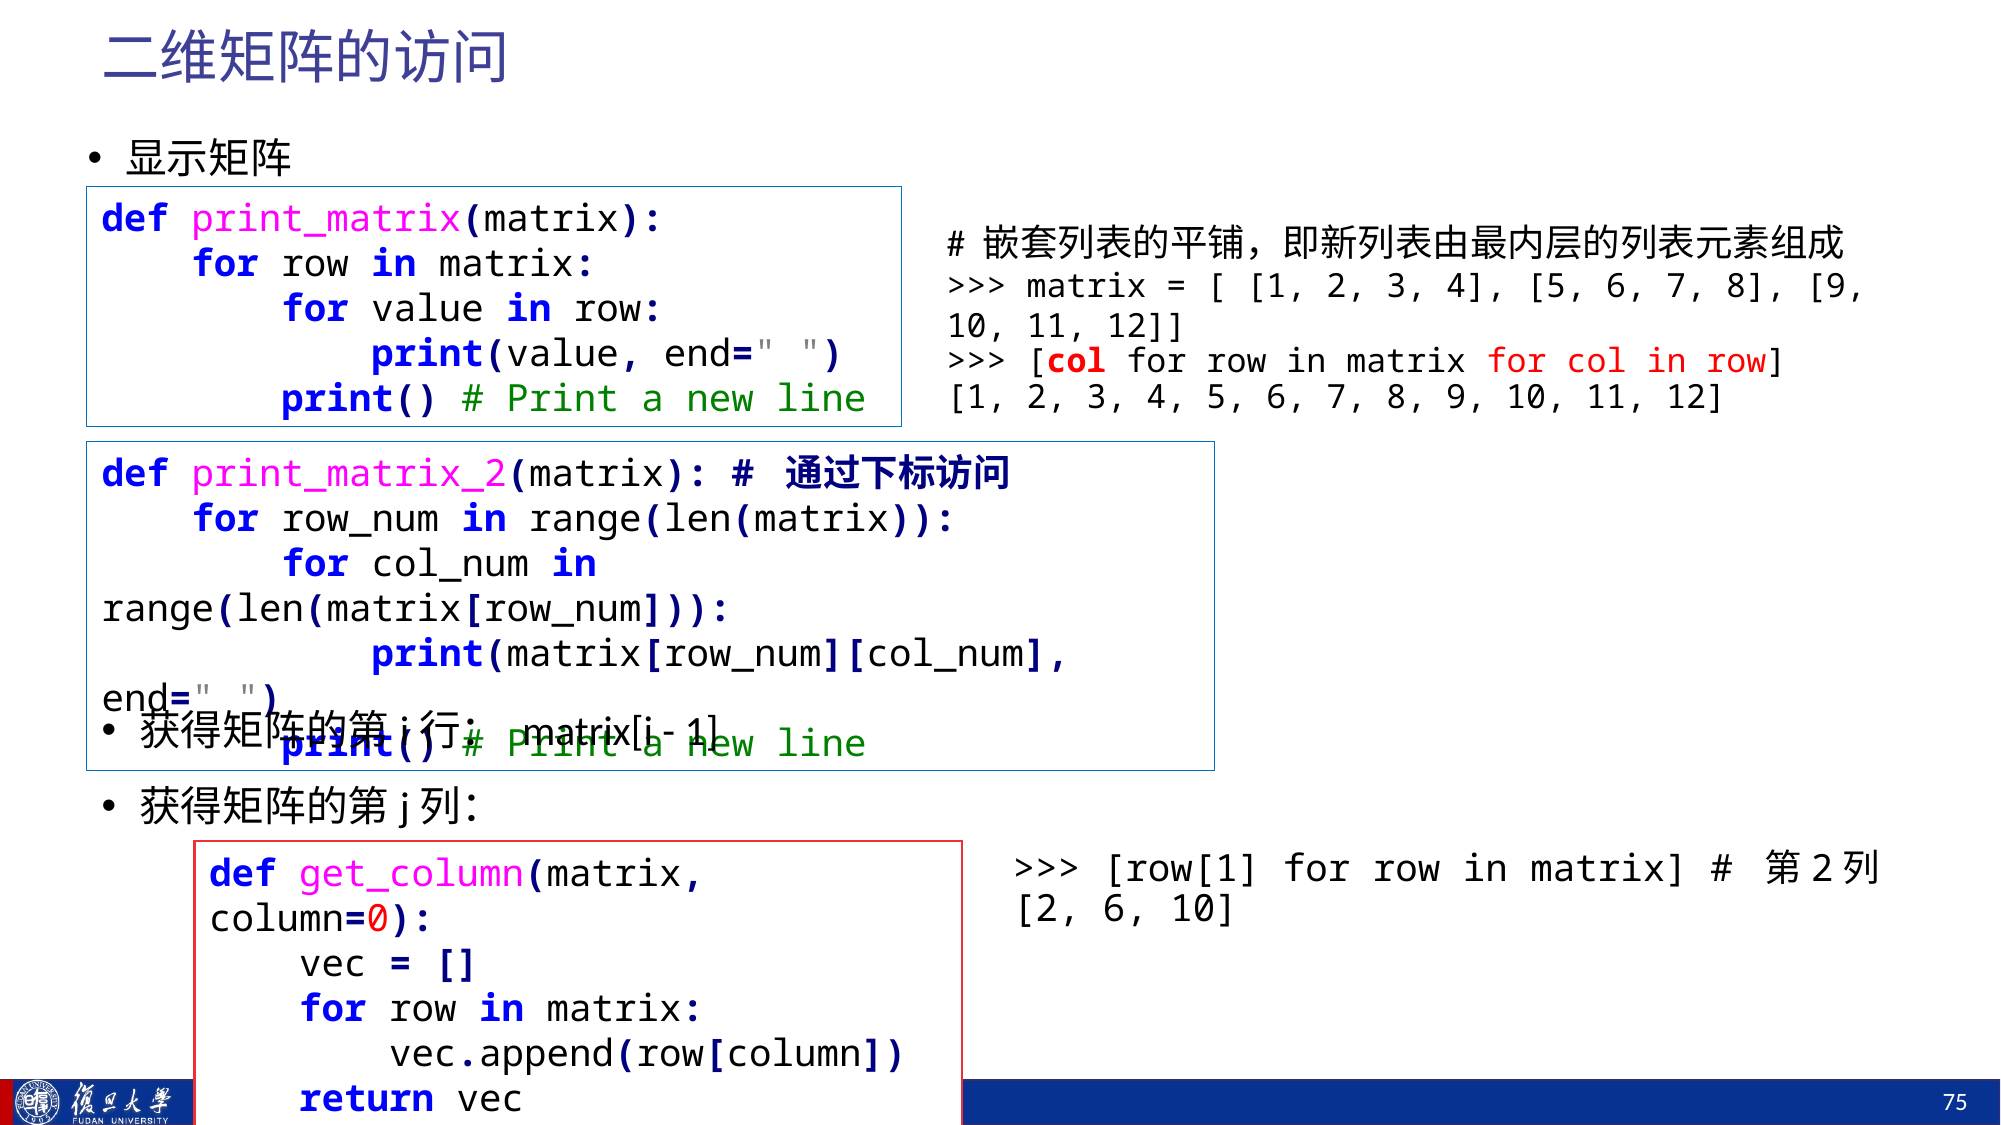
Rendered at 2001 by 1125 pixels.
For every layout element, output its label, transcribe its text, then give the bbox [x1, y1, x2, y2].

text_box def print_matrix_2(matrix): # 通过下标访问 for row_num in range(len(matrix)): for col_num in range(len(matrix[row_num])): print(matrix[row_num][col_num], end=" ") print() # Print a new line [86, 441, 1215, 691]
title 二维矩阵的访问 [86, 6, 1925, 113]
text_box 获得矩阵的第i行： matrix[i - 1] 获得矩阵的第j列： [86, 691, 1970, 915]
text_box # 嵌套列表的平铺，即新列表由最内层的列表元素组成 >>> matrix = [ [1, 2, 3, 4], [5, 6, 7, 8], [9, 10, 11, 12]] >>> [col for row in matrix for col in row] [1, 2, 3, 4, 5, 6, 7, 8, 9, 10, 11, 12] [931, 202, 1956, 424]
text_box def get_column(matrix, column=0): vec = [] for row in matrix: vec.append(row[column]) return vec [193, 840, 963, 1125]
picture [12, 1076, 176, 1125]
text_box >>> [row[1] for row in matrix] # 第2列 [2, 6, 10] [998, 841, 1933, 937]
text_box def print_matrix(matrix): for row in matrix: for value in row: print(value, end=" ") print() # Print a new line [86, 186, 902, 427]
list 显示矩阵 [72, 119, 1956, 343]
